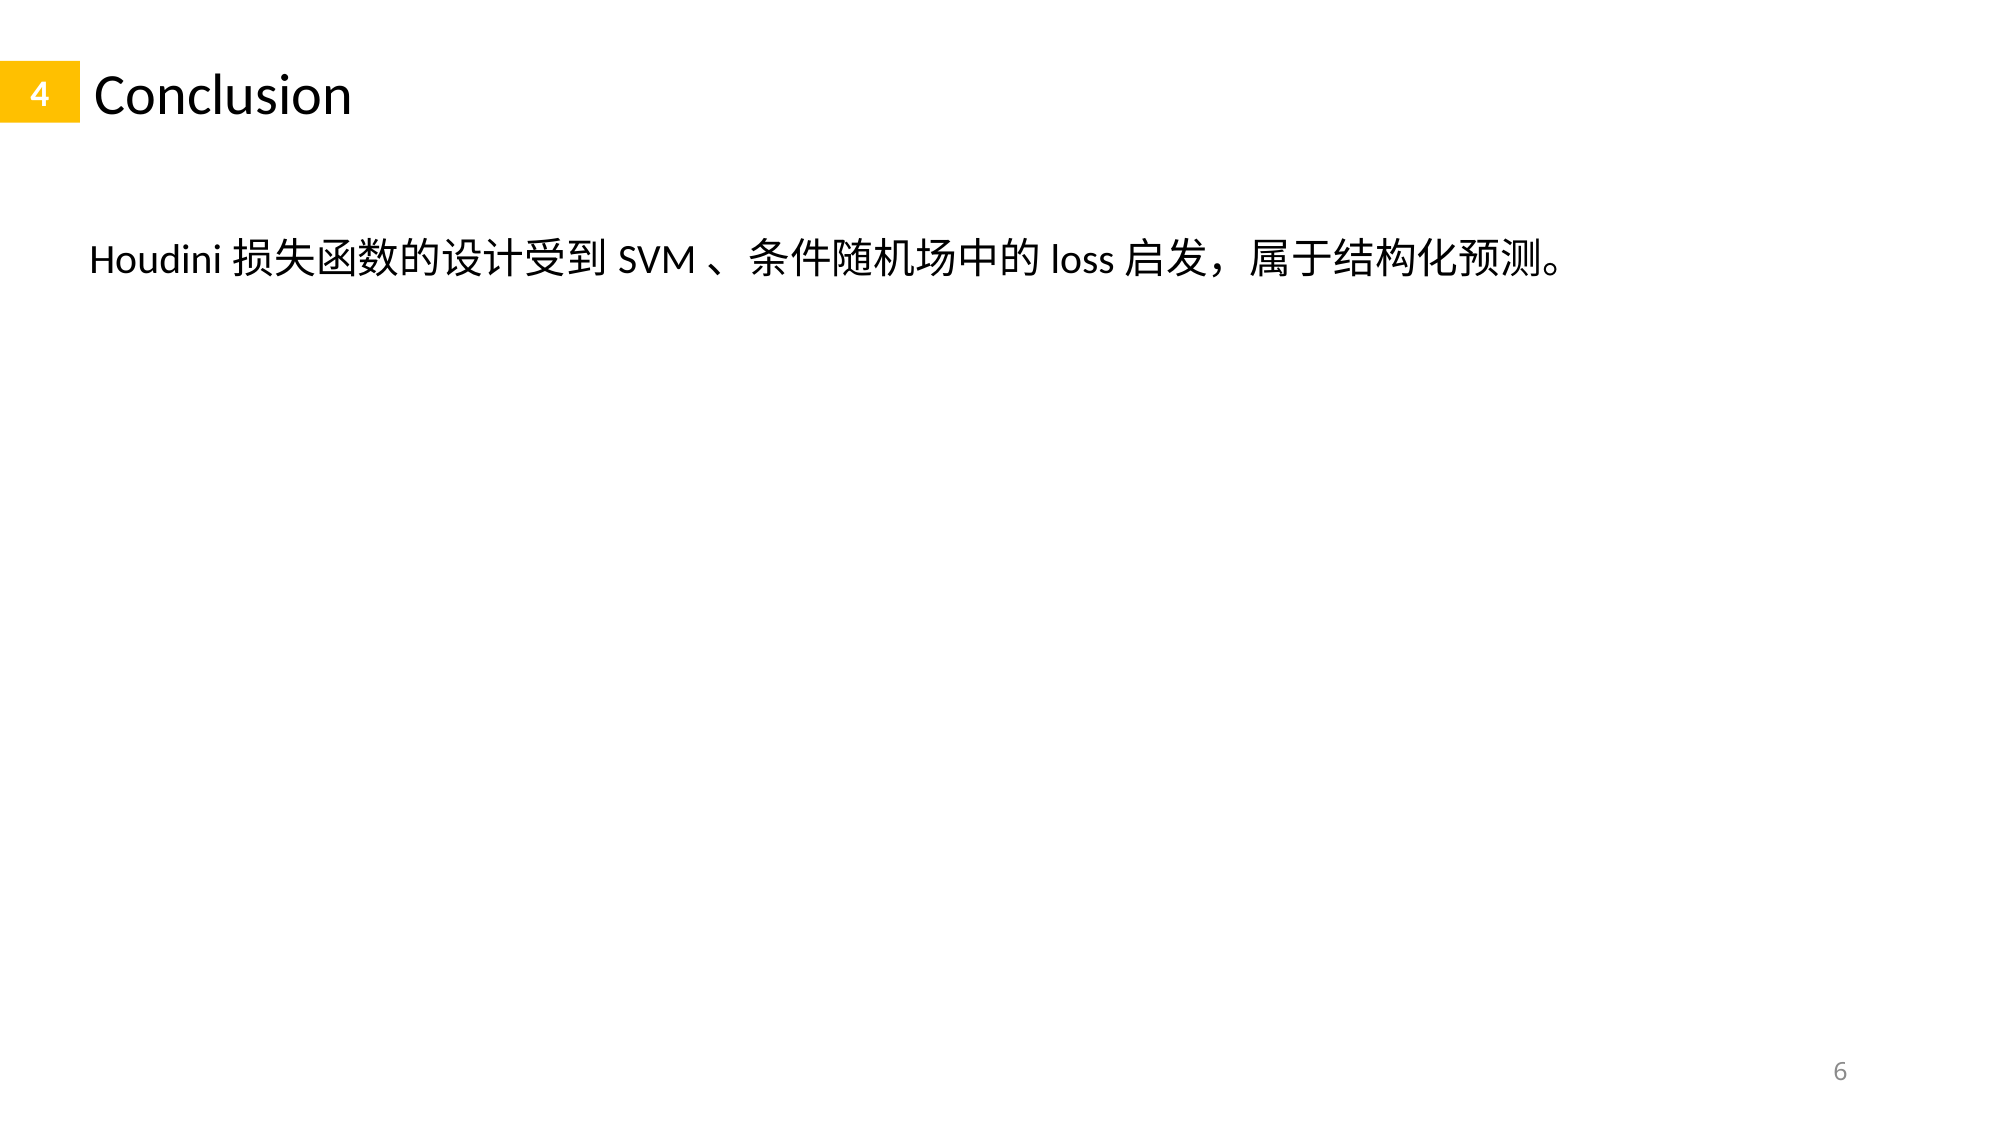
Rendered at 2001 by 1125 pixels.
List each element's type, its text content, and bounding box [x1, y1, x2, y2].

text_box Houdini损失函数的设计受到SVM、条件随机场中的loss启发，属于结构化预测。 [74, 199, 1599, 290]
text_box Conclusion [80, 49, 1853, 134]
text_box 4 [0, 60, 81, 124]
slide_number 6 [1412, 1042, 1863, 1103]
